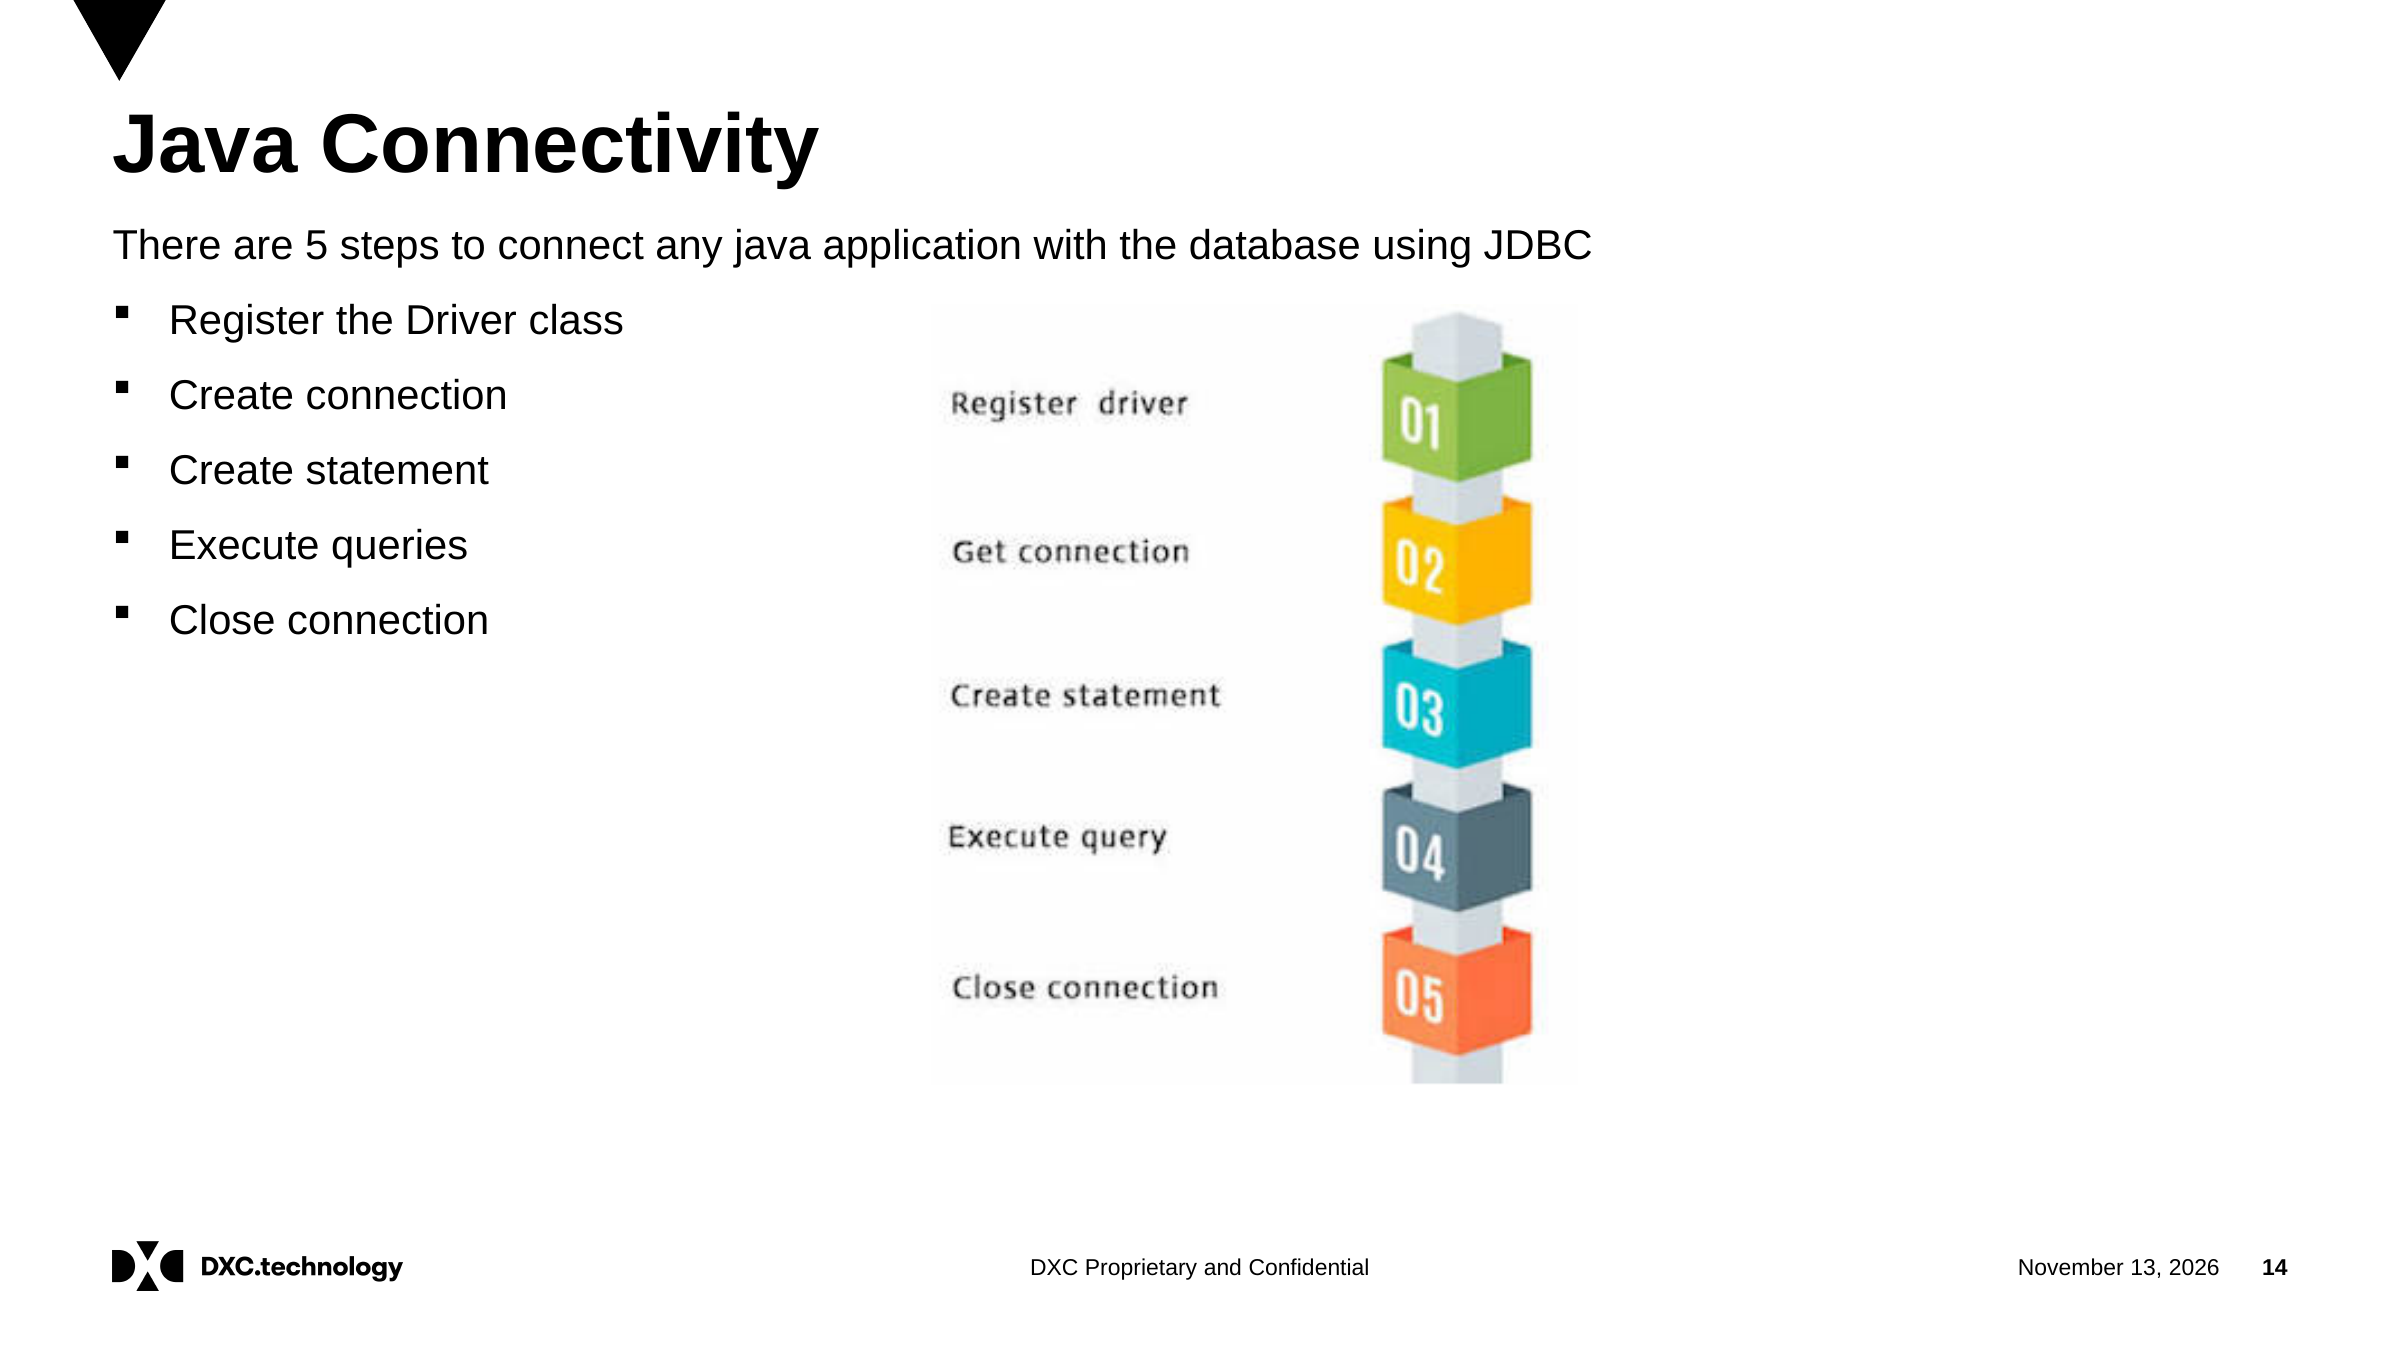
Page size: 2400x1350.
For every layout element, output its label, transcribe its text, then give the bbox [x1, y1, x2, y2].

list There are 5 steps to connect any java application with the database using JDBC Register the Driver class Create connection Create statement Execute queries Close connection [112, 217, 2250, 1178]
title Java Connectivity [112, 104, 2288, 338]
picture [931, 303, 1578, 1091]
